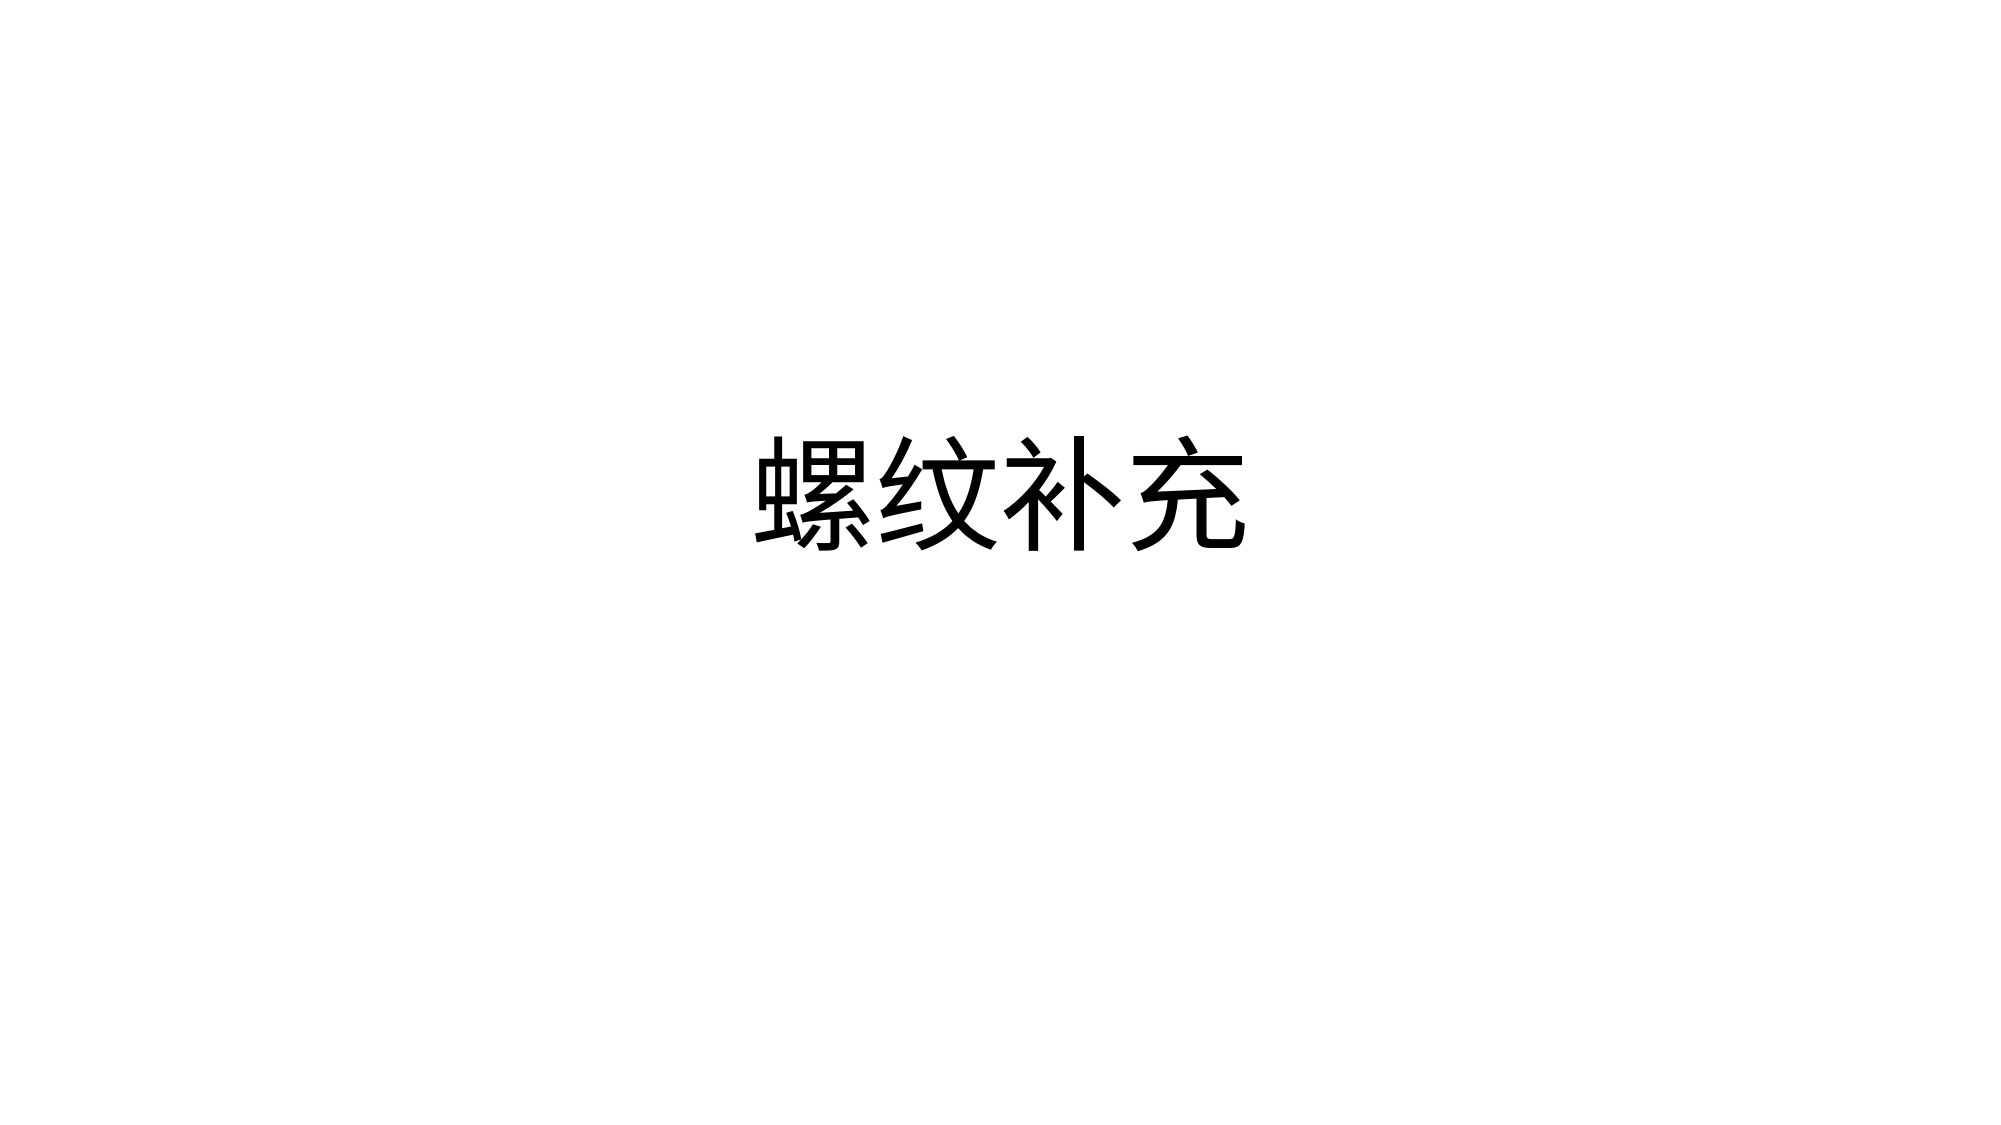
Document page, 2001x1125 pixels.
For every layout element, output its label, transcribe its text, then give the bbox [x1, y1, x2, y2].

title 螺纹补充 [249, 184, 1750, 576]
